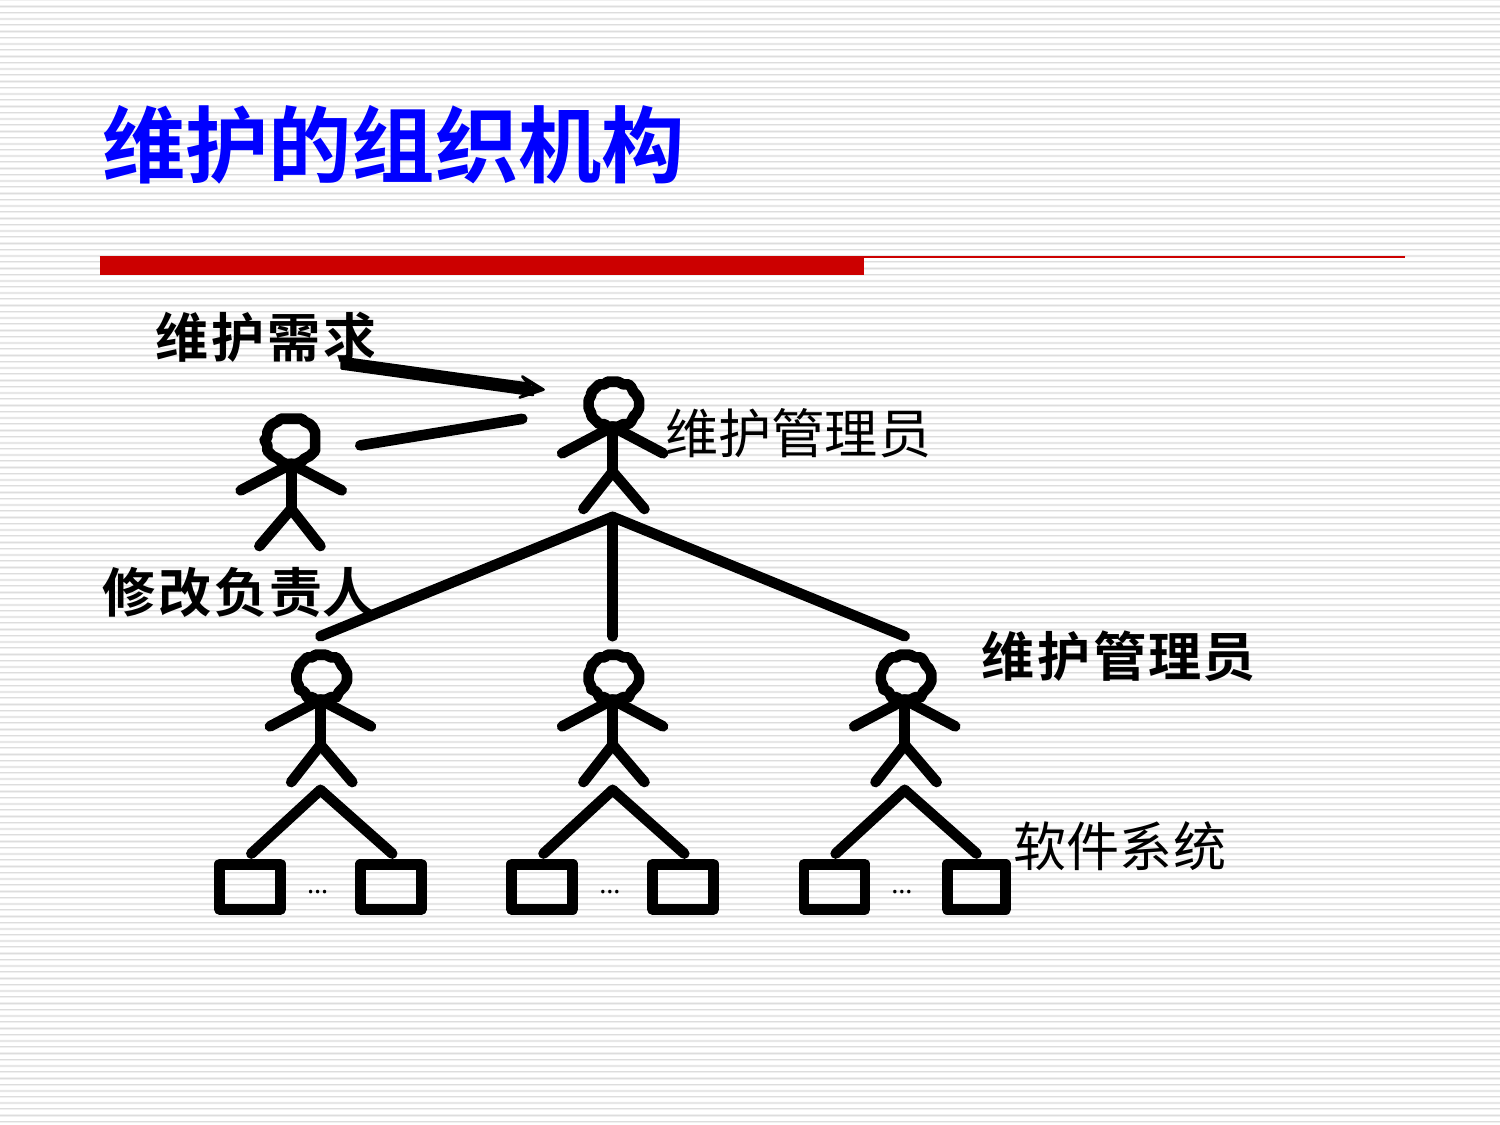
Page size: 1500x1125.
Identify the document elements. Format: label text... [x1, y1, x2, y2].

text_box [99, 296, 1304, 947]
text_box 维护的组织机构 [87, 99, 1363, 200]
picture [0, 0, 1500, 1125]
